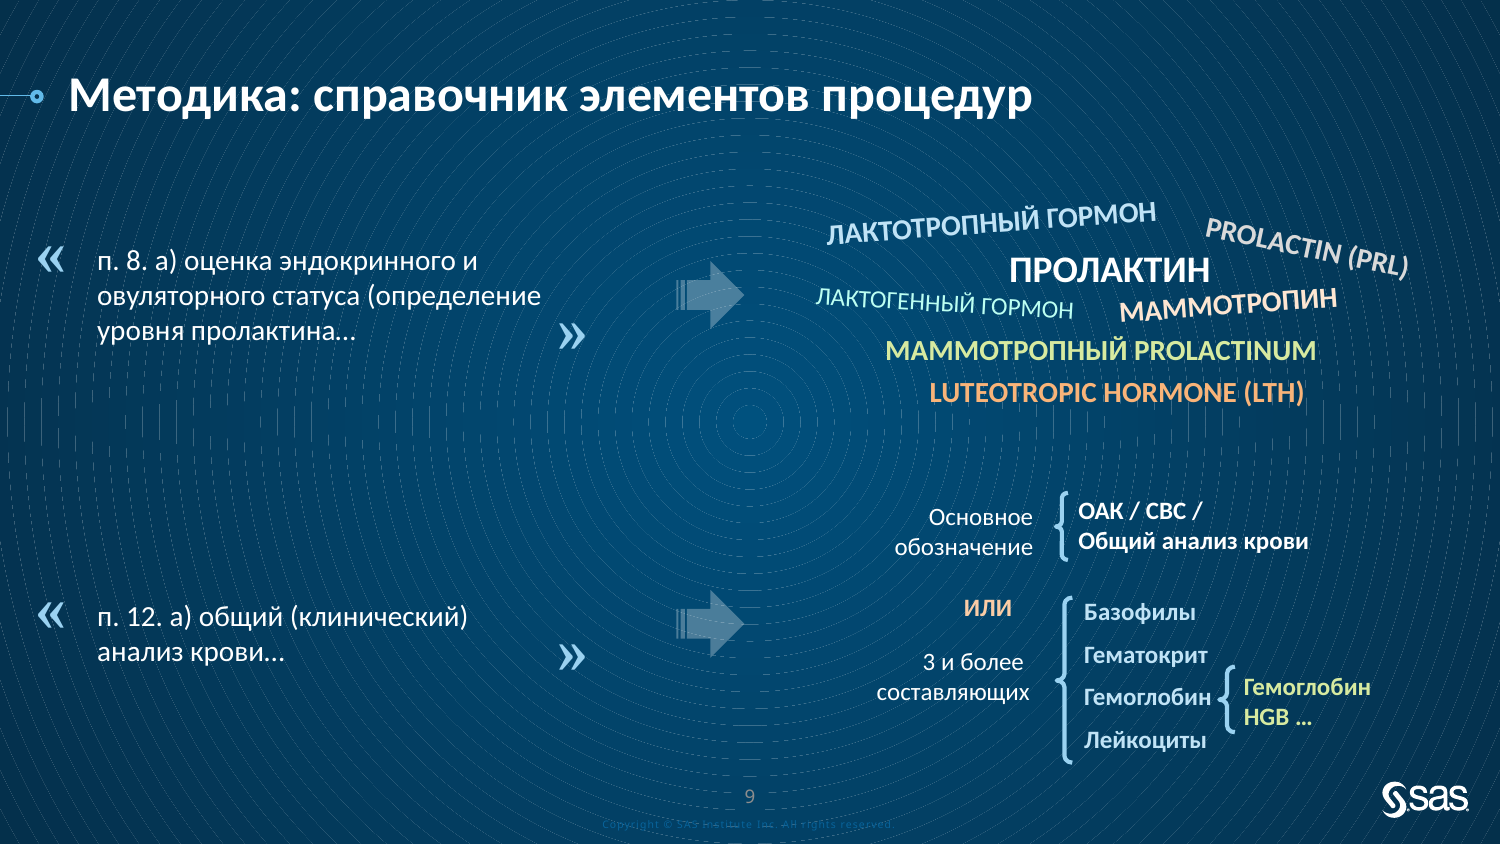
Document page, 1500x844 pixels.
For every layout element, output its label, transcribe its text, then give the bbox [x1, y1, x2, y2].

text_box 3 и более составляющих [750, 638, 1045, 713]
text_box [674, 587, 747, 660]
text_box ЛАКТОТРОПНЫЙ ГОРМОН [824, 190, 1165, 251]
text_box LUTEOTROPIC HORMONE (LTH) [929, 372, 1311, 408]
text_box МАММОТРОПИН [1117, 276, 1349, 329]
text_box ЛАКТОГЕННЫЙ ГОРМОН [815, 279, 1119, 328]
text_box ПРОЛАКТИН [1009, 244, 1220, 290]
text_box Основное обозначение [788, 492, 1049, 568]
text_box [1055, 596, 1073, 764]
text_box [0, 91, 42, 102]
text_box » [540, 601, 606, 697]
text_box « [18, 559, 85, 655]
text_box PROLACTIN (PRL) [1203, 207, 1419, 286]
text_box « [18, 203, 85, 298]
text_box Гемоглобин HGB … [1228, 663, 1403, 738]
text_box Методика: справочник элементов процедур [53, 41, 1461, 142]
text_box [674, 259, 747, 331]
text_box МАММОТРОПНЫЙ PROLACTINUM [885, 330, 1343, 366]
text_box п. 12. а) общий (клинический) анализ крови… [82, 589, 569, 675]
text_box п. 8. а) оценка эндокринного и овуляторного статуса (определение уровня пролактина… [82, 234, 619, 354]
text_box » [540, 280, 606, 376]
text_box Базофилы Гематокрит Гемоглобин Лейкоциты [1069, 588, 1238, 761]
text_box ОАК / СВС / Общий анализ крови [1063, 486, 1403, 562]
text_box ИЛИ [906, 584, 1027, 629]
text_box [1055, 492, 1069, 561]
slide_number 9 [675, 780, 825, 818]
